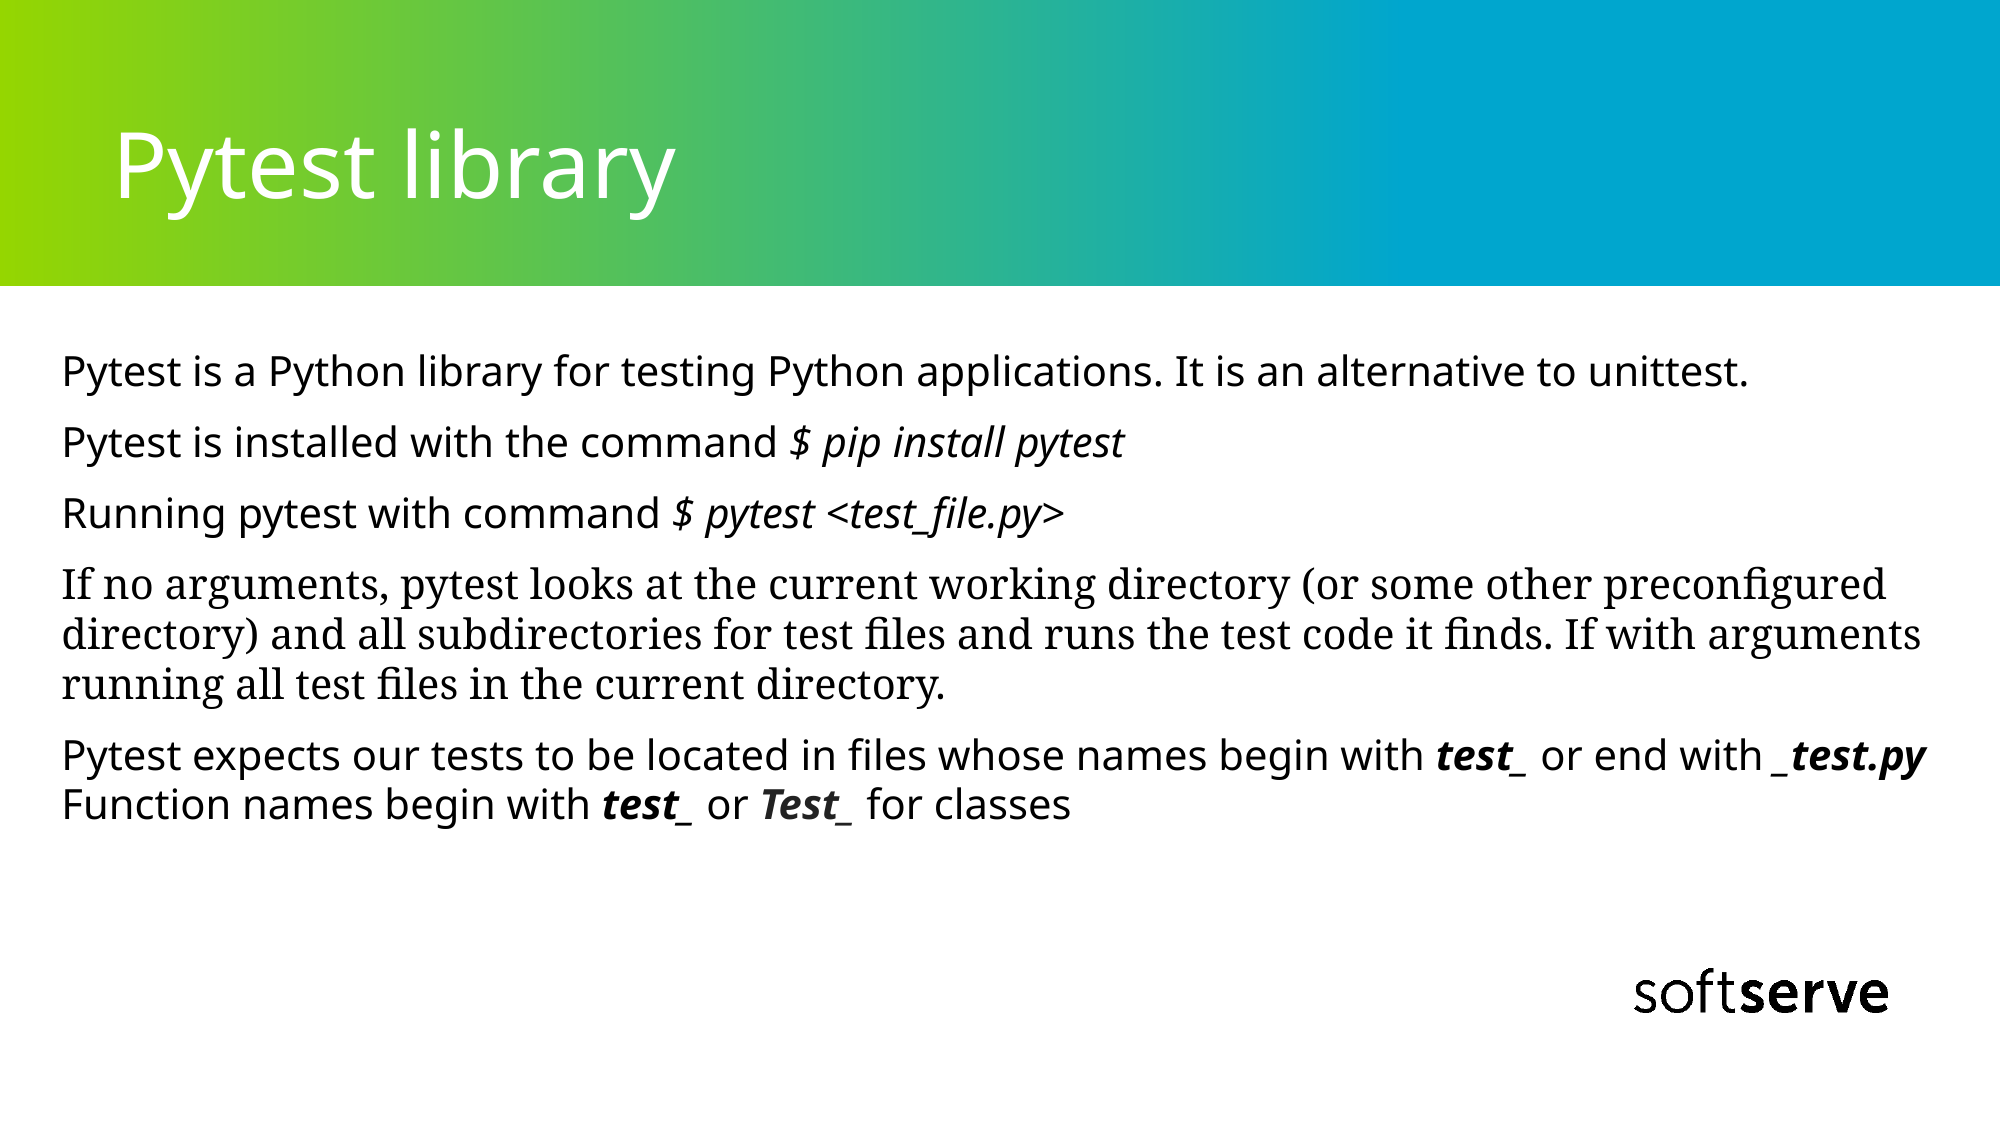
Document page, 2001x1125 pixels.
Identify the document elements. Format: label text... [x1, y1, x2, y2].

list Pytest is a Python library for testing Python applications. It is an alternative to unittest. Pytest is installed with the command $ pip install pytest Running pytest with command $ pytest <test_file.py> If no arguments, pytest looks at the current working directory (or some other preconfigured directory) and all subdirectories for test files and runs the test code it finds. If with arguments running all test files in the current directory. Pytest expects our tests to be located in files whose names begin with test_ or end with _test.py Function names begin with test_ or Test_ for classes [61, 337, 1969, 900]
picture [1634, 968, 1888, 1013]
title Pytest library [112, 112, 1888, 225]
